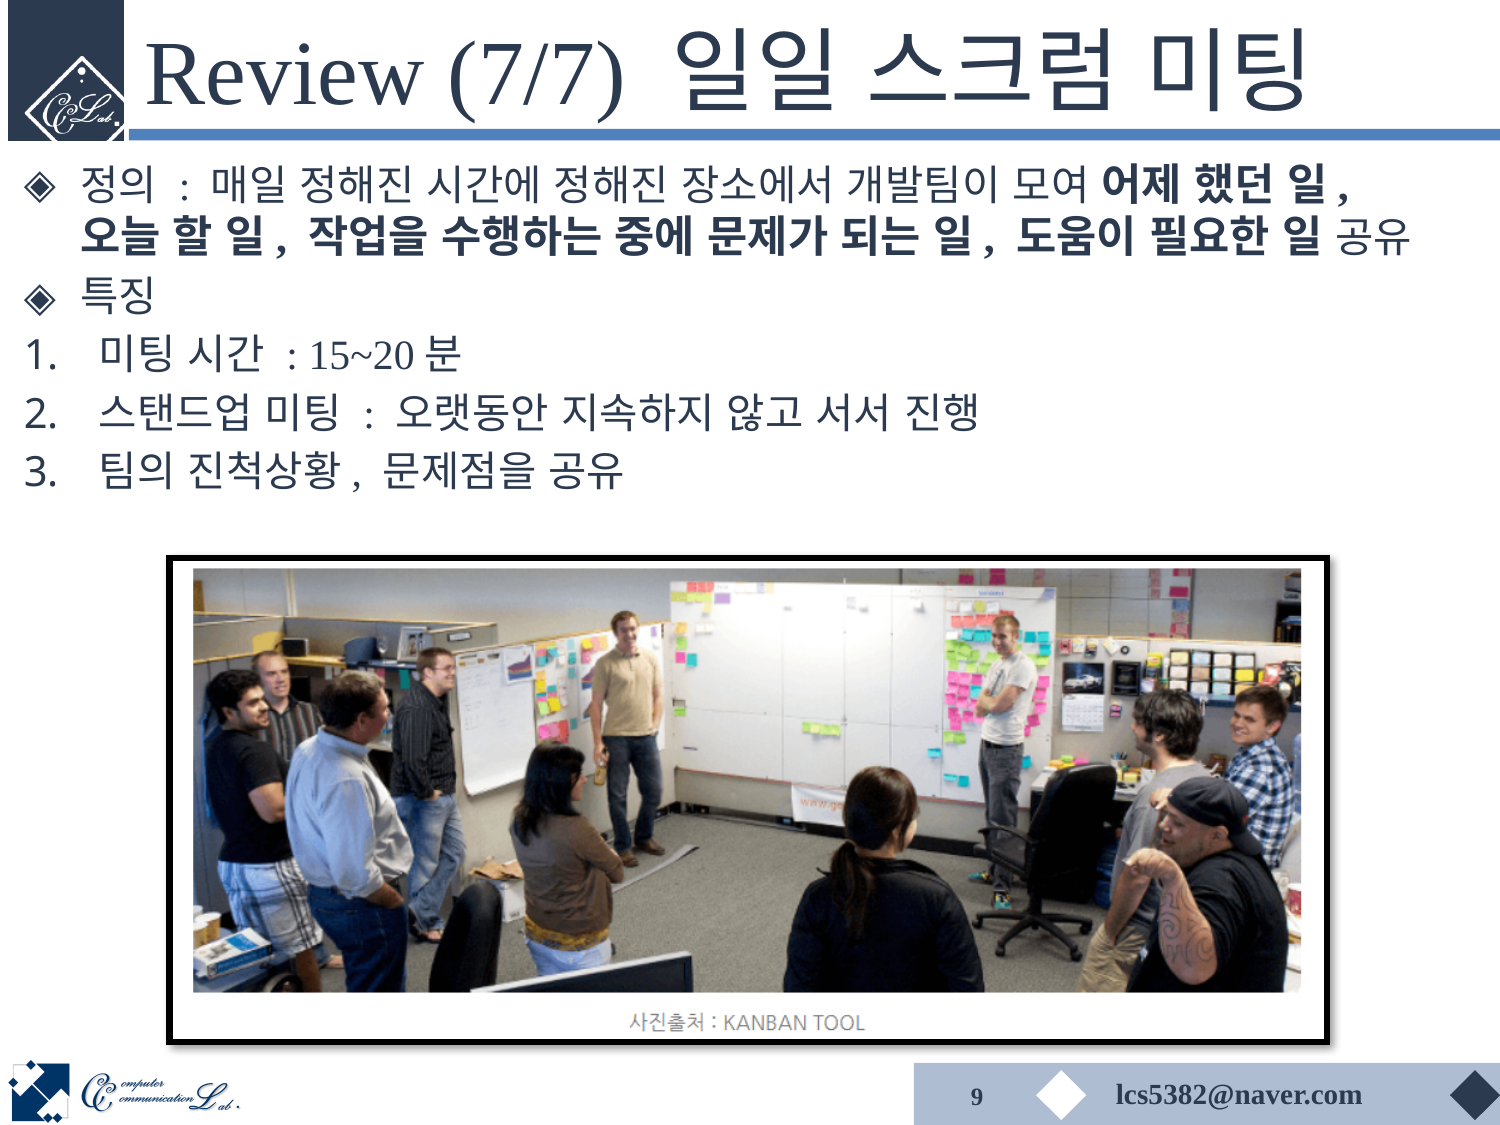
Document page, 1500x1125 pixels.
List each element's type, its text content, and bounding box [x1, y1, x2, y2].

title Review (7/7) 일일 스크럼 미팅 [129, 10, 1474, 126]
list 정의 : 매일 정해진 시간에 정해진 장소에서 개발팀이 모여 어제 했던 일, 오늘 할 일, 작업을 수행하는 중에 문제가 되는 일, 도움이 필요한 일 공유 특징 미팅 시간 : 15~20분 스탠드업 미팅 : 오랫동안 지속하지 않고 서서 진행 팀의 진척상황, 문제점을 공유 [8, 148, 1493, 1059]
picture [172, 560, 1325, 1039]
picture [8, 0, 124, 141]
picture [7, 1058, 243, 1125]
